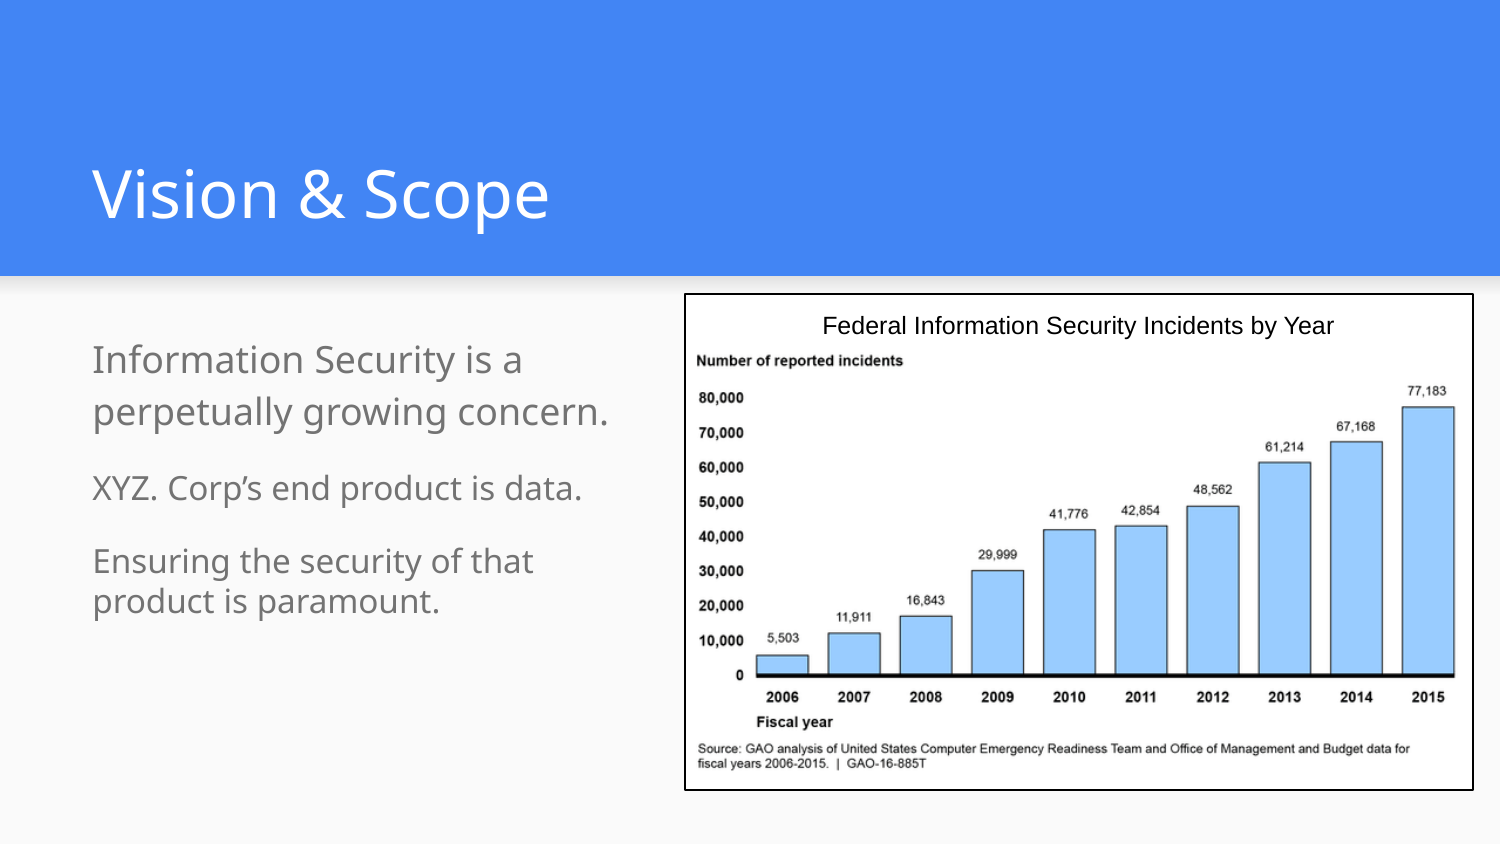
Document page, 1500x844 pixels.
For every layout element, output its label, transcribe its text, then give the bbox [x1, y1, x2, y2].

text_box Federal Information Security Incidents by Year [684, 294, 1473, 790]
title Vision & Scope [77, 121, 1427, 248]
list Information Security is a perpetually growing concern. XYZ. Corp’s end product is data. Ensuring the security of that product is paramount. [77, 314, 652, 760]
picture [696, 343, 1458, 782]
